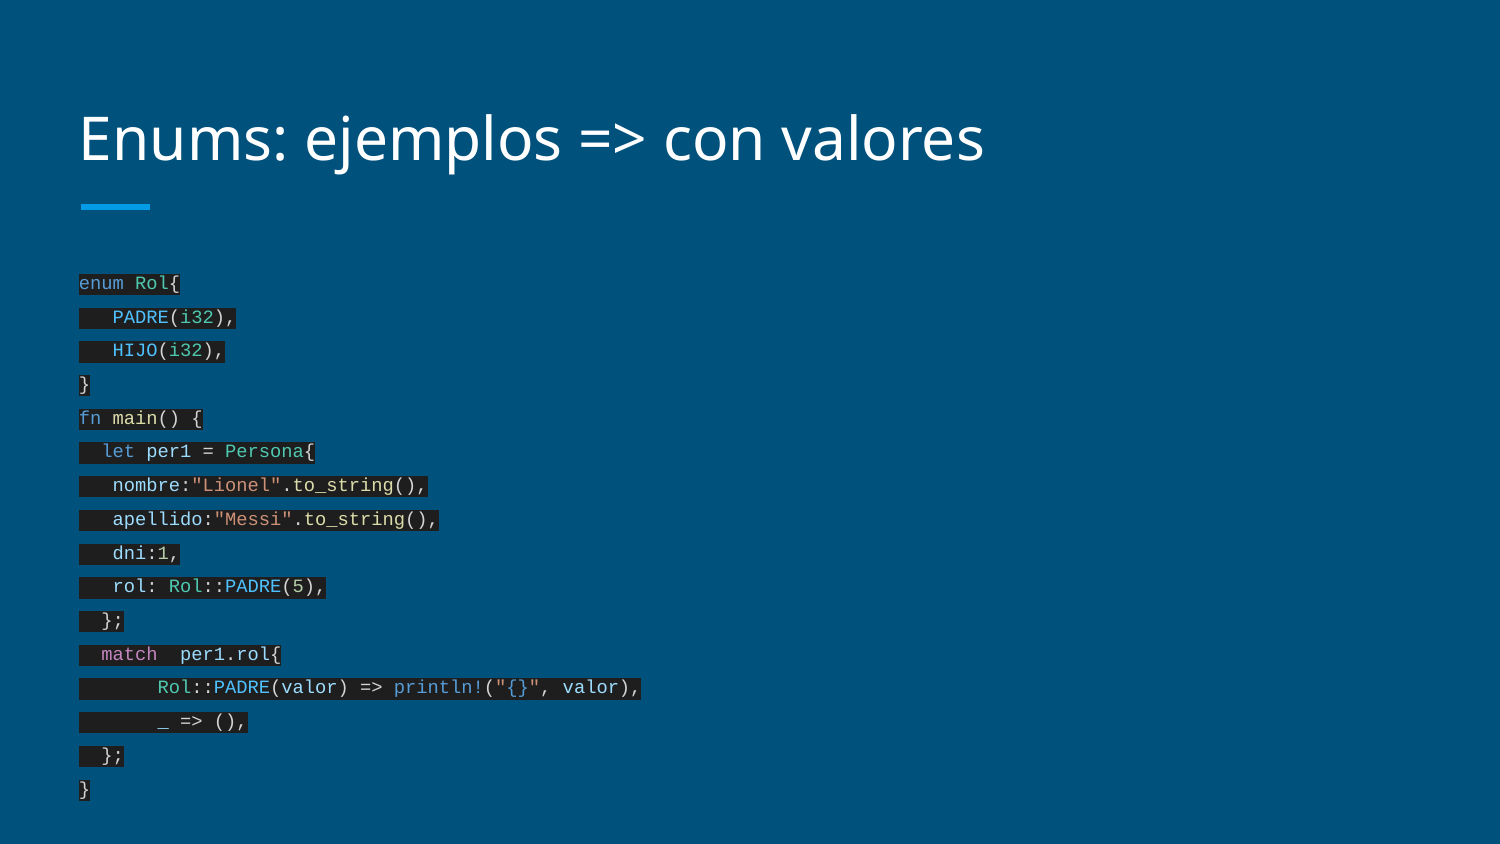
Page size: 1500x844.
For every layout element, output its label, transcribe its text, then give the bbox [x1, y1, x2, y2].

title Enums: ejemplos => con valores [63, 75, 1437, 188]
list enum Rol{ PADRE(i32), HIJO(i32), } fn main() { let per1 = Persona{ nombre:"Lionel".to_string(), apellido:"Messi".to_string(), dni:1, rol: Rol::PADRE(5), }; match per1.rol{ Rol::PADRE(valor) => println!("{}", valor), _ => (), }; } [63, 244, 1437, 805]
